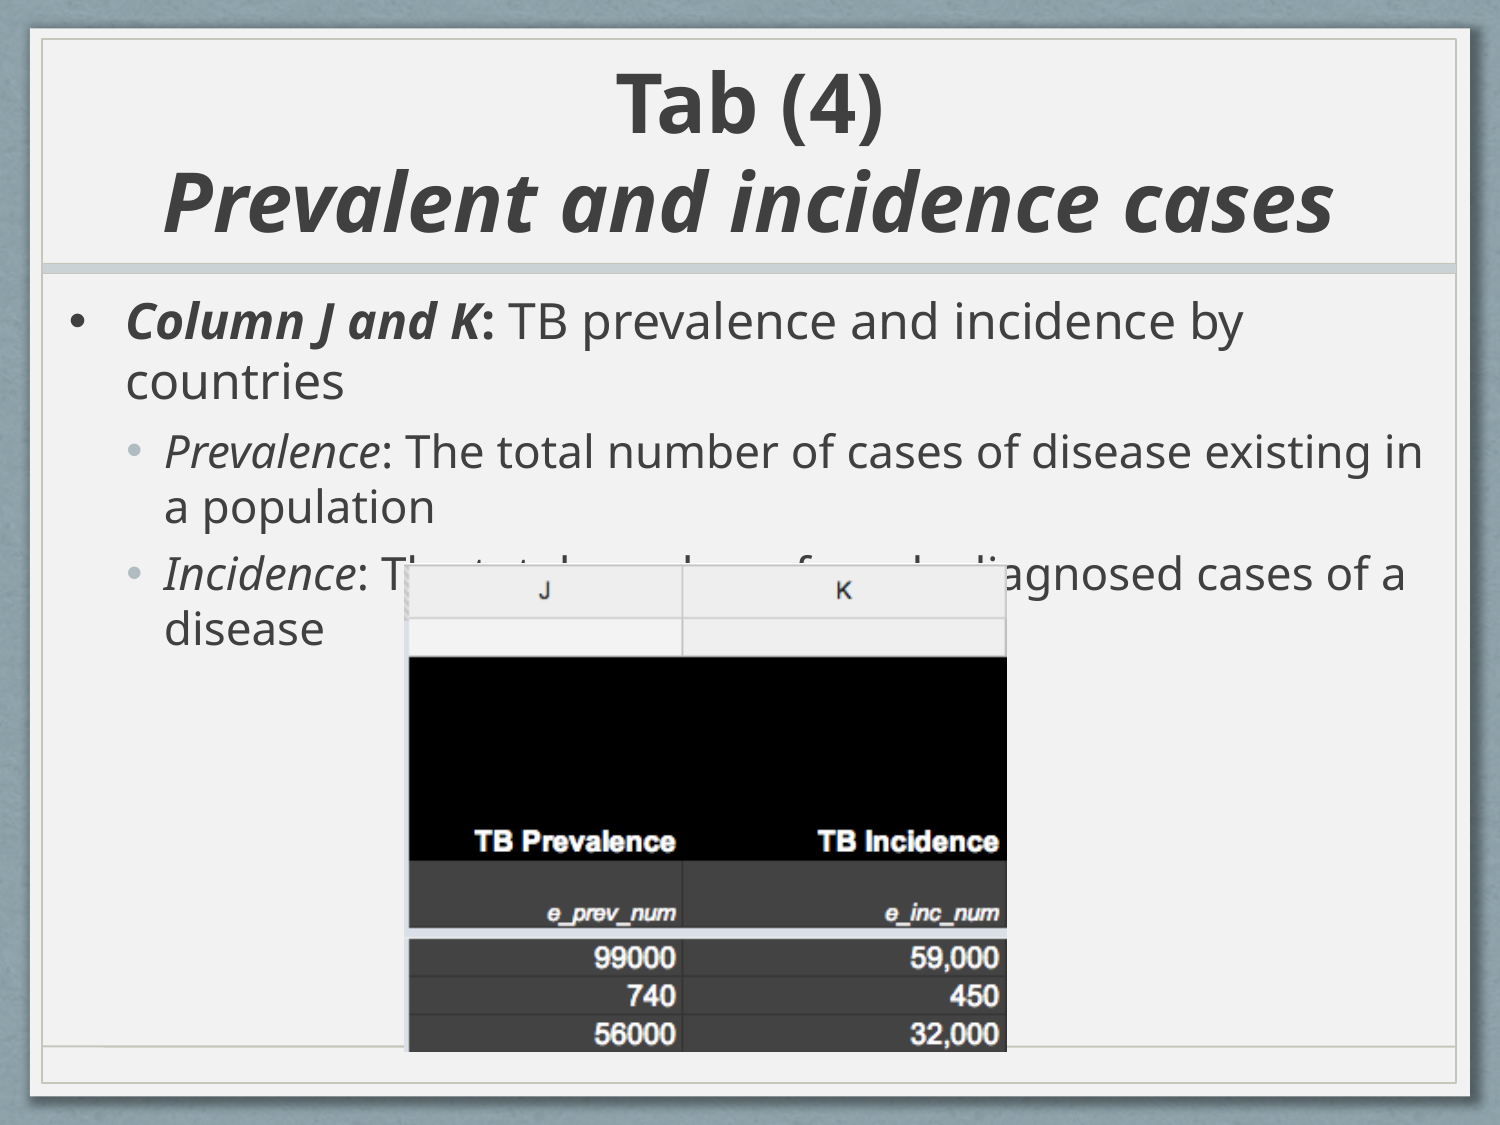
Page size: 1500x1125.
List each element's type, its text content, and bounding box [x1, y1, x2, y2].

title Tab (4) Prevalent and incidence cases [147, 40, 1353, 260]
list Column J and K: TB prevalence and incidence by countries Prevalence: The total number of cases of disease existing in a population Incidence: The total number of newly diagnosed cases of a disease [53, 282, 1463, 1078]
picture [403, 562, 1007, 1052]
